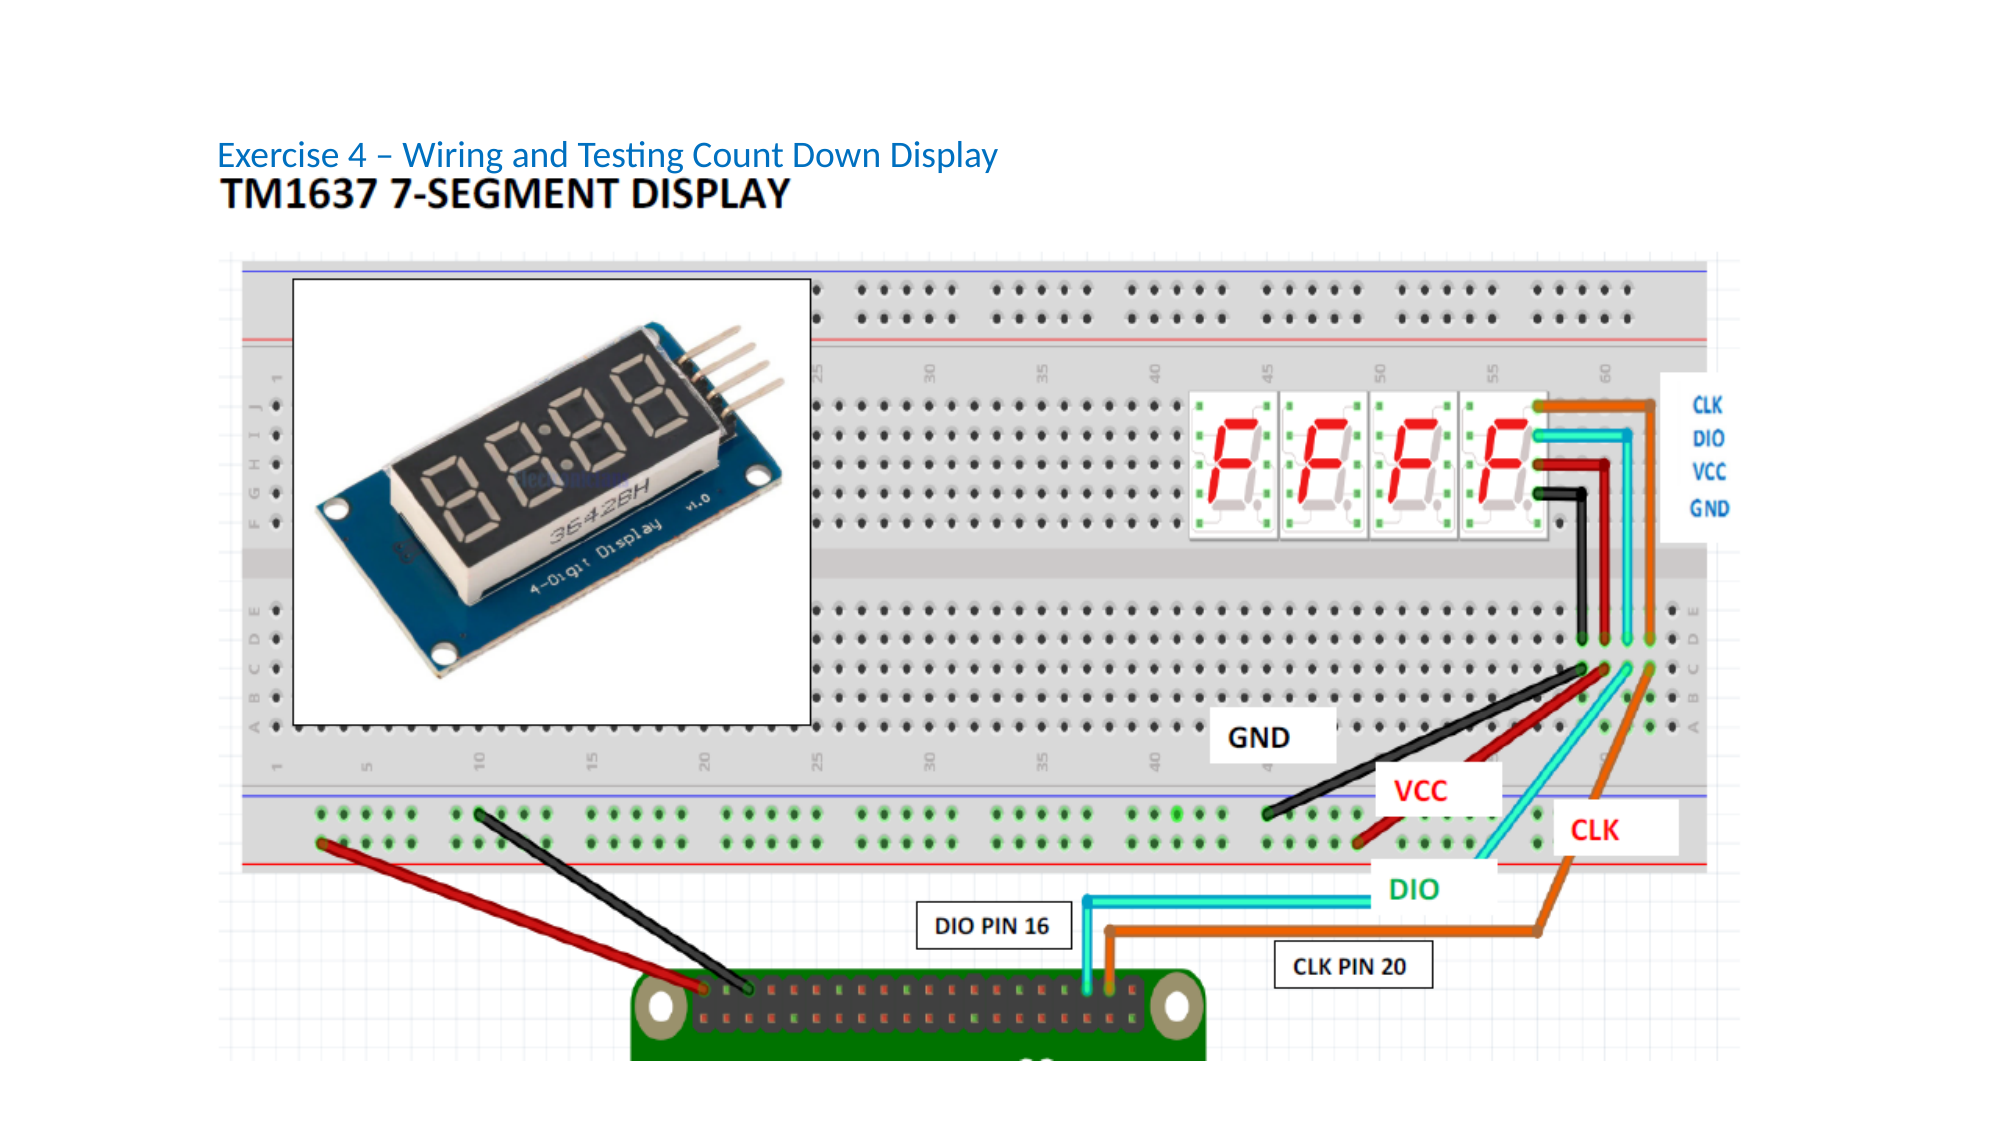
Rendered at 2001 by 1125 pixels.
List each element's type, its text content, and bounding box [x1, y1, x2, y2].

picture [202, 152, 1798, 1061]
text_box Exercise 4 – Wiring and Testing Count Down Display [202, 122, 1571, 152]
